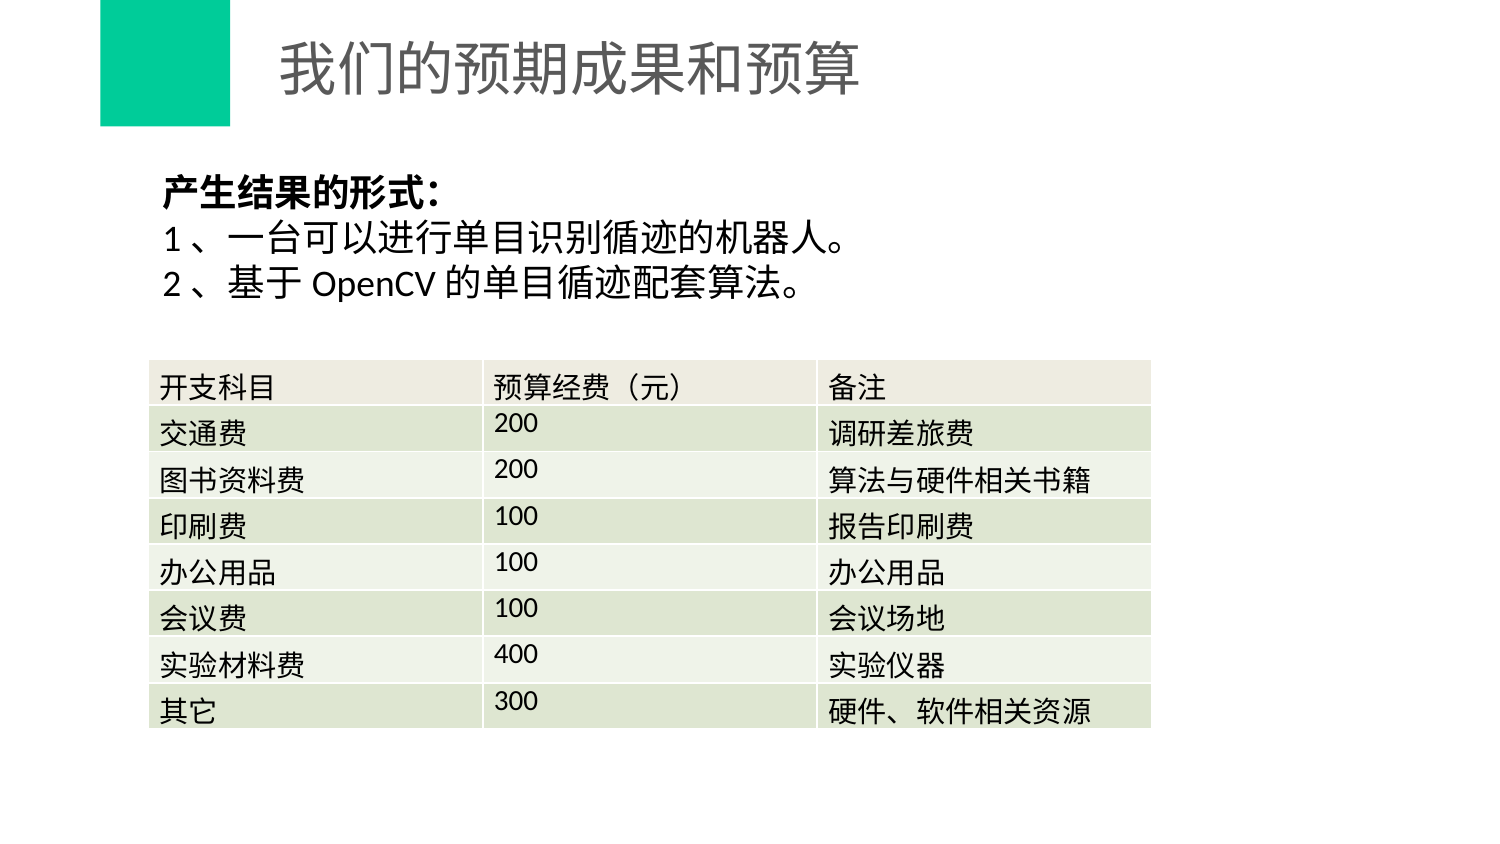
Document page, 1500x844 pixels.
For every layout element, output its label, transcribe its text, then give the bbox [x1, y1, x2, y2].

table_cell 100 [484, 499, 816, 543]
table_cell 100 [484, 591, 816, 635]
table_cell 200 [484, 452, 816, 497]
table_cell 实验仪器 [818, 637, 1151, 682]
title 我们的预期成果和预算 [263, 20, 1447, 115]
table_cell 印刷费 [149, 499, 482, 543]
text_box 产生结果的形式： 1、一台可以进行单目识别循迹的机器人。 2、基于OpenCV的单目循迹配套算法。 [147, 161, 857, 357]
table_cell 硬件、软件相关资源 [818, 684, 1151, 728]
table_cell 算法与硬件相关书籍 [818, 452, 1151, 497]
table_cell 100 [484, 545, 816, 589]
table_cell 400 [484, 637, 816, 682]
table_cell 其它 [149, 684, 482, 728]
table_cell 实验材料费 [149, 637, 482, 682]
table_header 预算经费（元） [484, 360, 816, 404]
table_cell 报告印刷费 [818, 499, 1151, 543]
table_cell 200 [484, 406, 816, 451]
table_cell 会议费 [149, 591, 482, 635]
table_header 开支科目 [149, 360, 482, 404]
table_cell 交通费 [149, 406, 482, 451]
table_cell 300 [484, 684, 816, 728]
table_cell 调研差旅费 [818, 406, 1151, 451]
table_header 备注 [818, 360, 1151, 404]
table_cell 办公用品 [149, 545, 482, 589]
table_cell 会议场地 [818, 591, 1151, 635]
table_cell 办公用品 [818, 545, 1151, 589]
table_cell 图书资料费 [149, 452, 482, 497]
